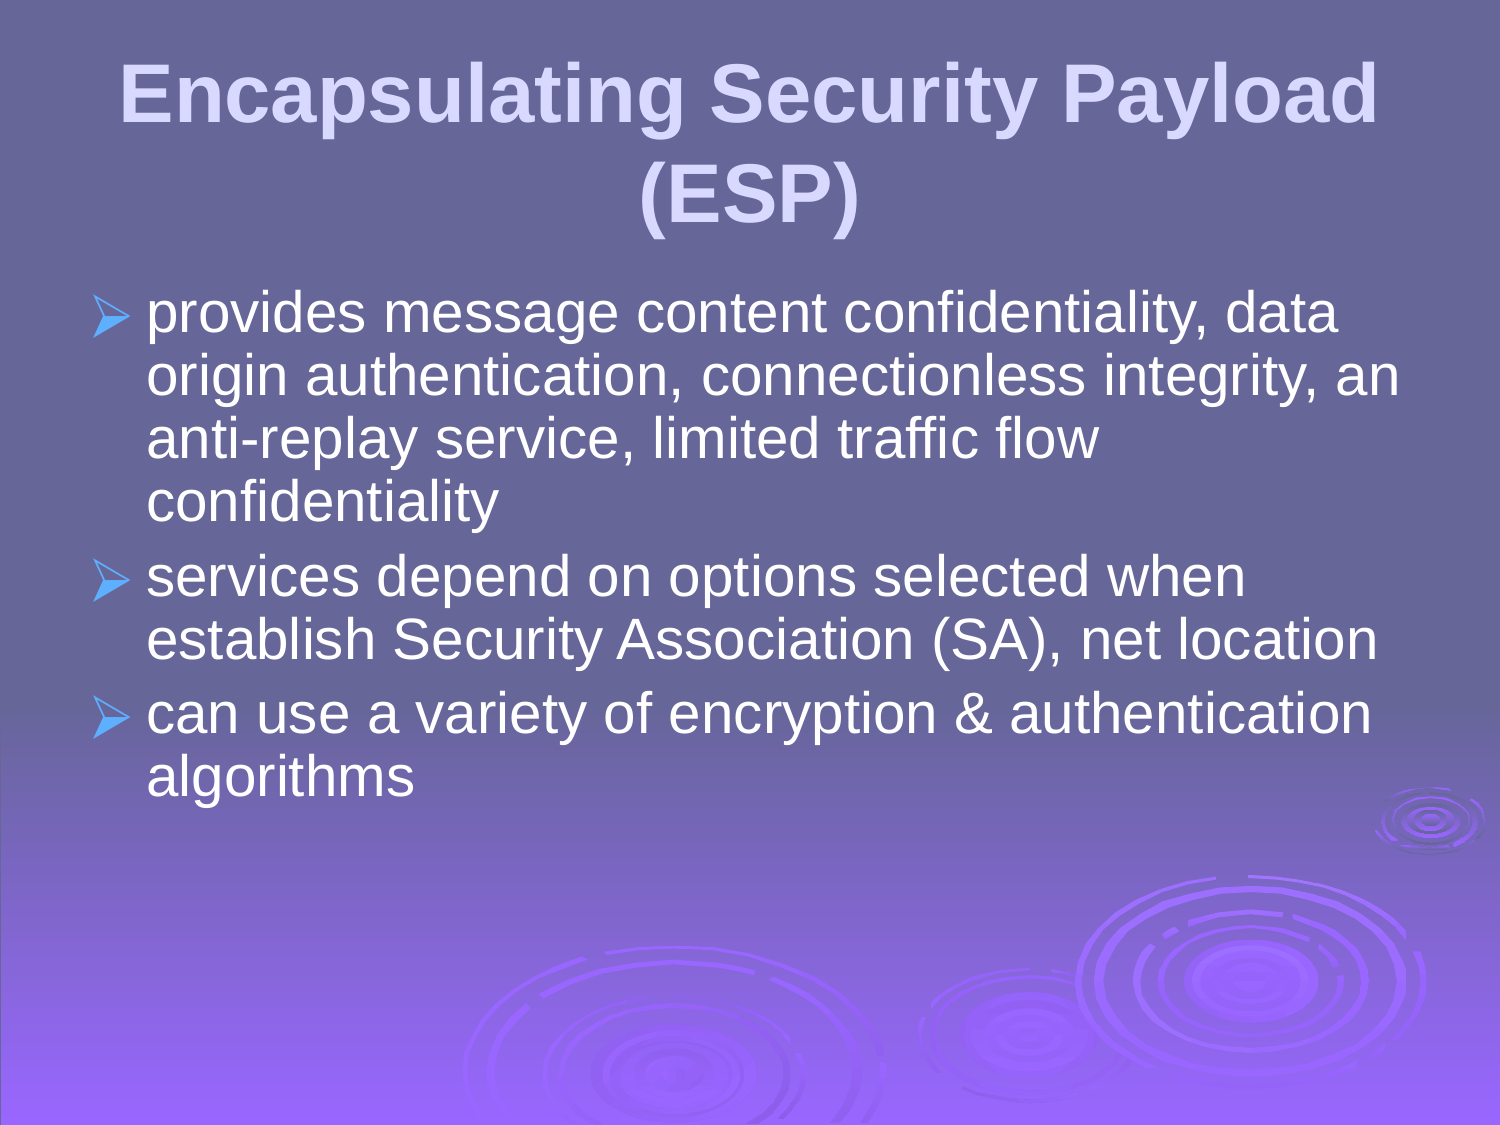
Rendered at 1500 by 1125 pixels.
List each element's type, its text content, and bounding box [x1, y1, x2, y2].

title Encapsulating Security Payload (ESP) [75, 45, 1425, 233]
list provides message content confidentiality, data origin authentication, connectionless integrity, an anti-replay service, limited traffic flow confidentiality services depend on options selected when establish Security Association (SA), net location can use a variety of encryption & authentication algorithms [75, 275, 1425, 1006]
